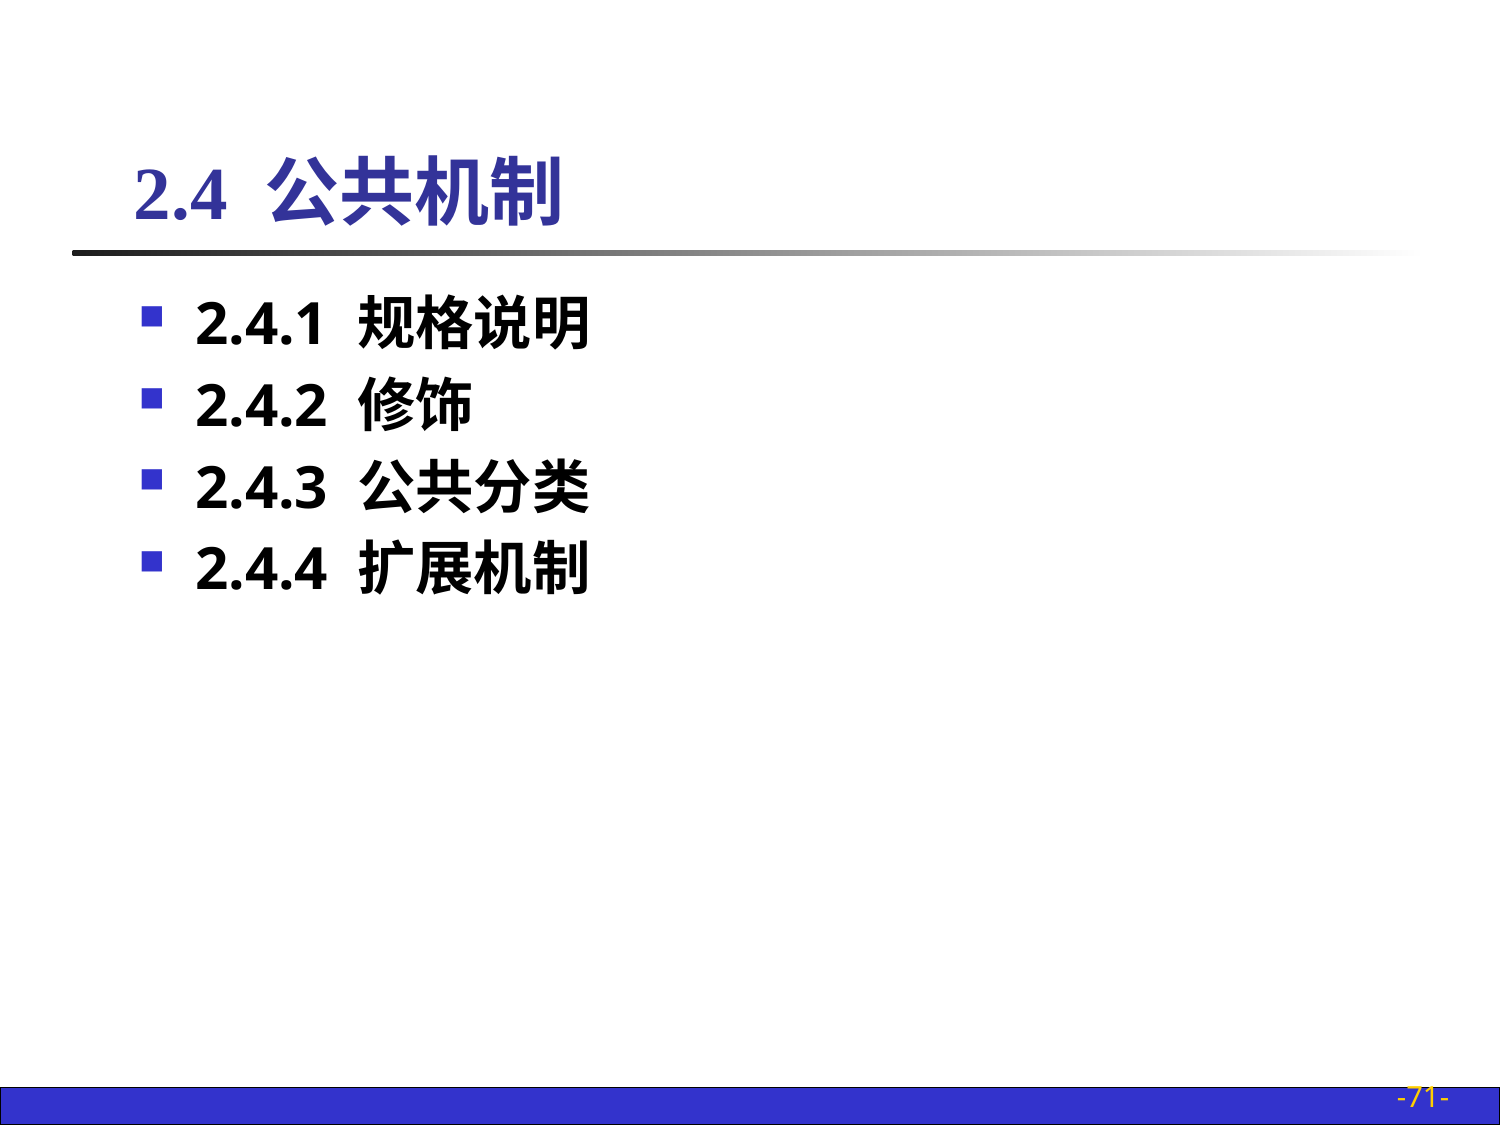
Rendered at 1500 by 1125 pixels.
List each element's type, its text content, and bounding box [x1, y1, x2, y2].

list 2.4.1 规格说明 2.4.2 修饰 2.4.3 公共分类 2.4.4 扩展机制 [123, 278, 1399, 1012]
title 2.4 公共机制 [118, 54, 1398, 243]
text_box -71- [1151, 1074, 1464, 1125]
